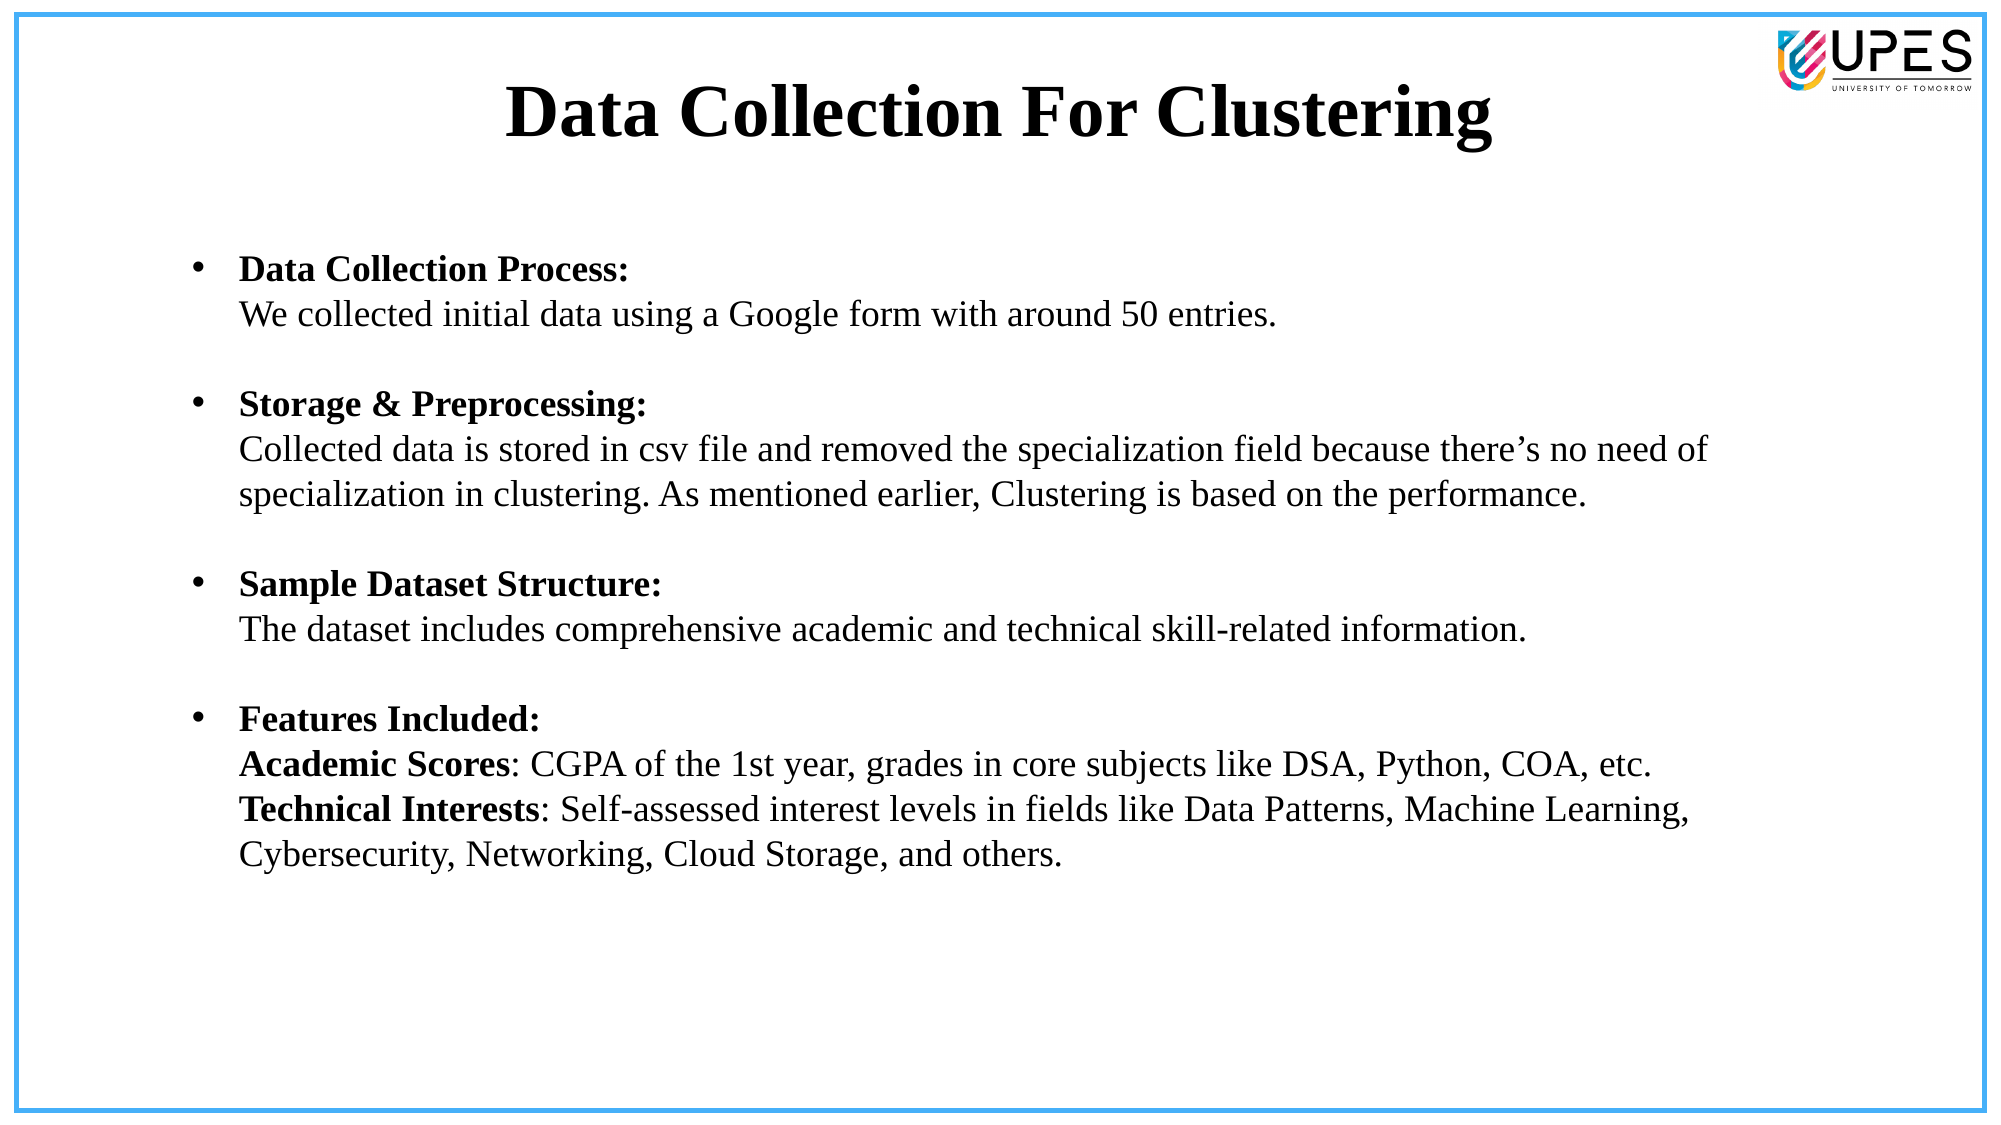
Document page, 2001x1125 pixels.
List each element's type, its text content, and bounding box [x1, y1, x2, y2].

text_box Data Collection For Clustering [60, 53, 1940, 159]
text_box Data Collection Process: We collected initial data using a Google form with around 50 entries. Storage & Preprocessing: Collected data is stored in csv file and removed the specialization field because there’s no need of specialization in clustering. As mentioned earlier, Clustering is based on the performance. Sample Dataset Structure: The dataset includes comprehensive academic and technical skill-related information. Features Included: Academic Scores: CGPA of the 1st year, grades in core subjects like DSA, Python, COA, etc. Technical Interests: Self-assessed interest levels in fields like Data Patterns, Machine Learning, Cybersecurity, Networking, Cloud Storage, and others. [177, 236, 1809, 882]
picture [1758, 20, 1978, 110]
